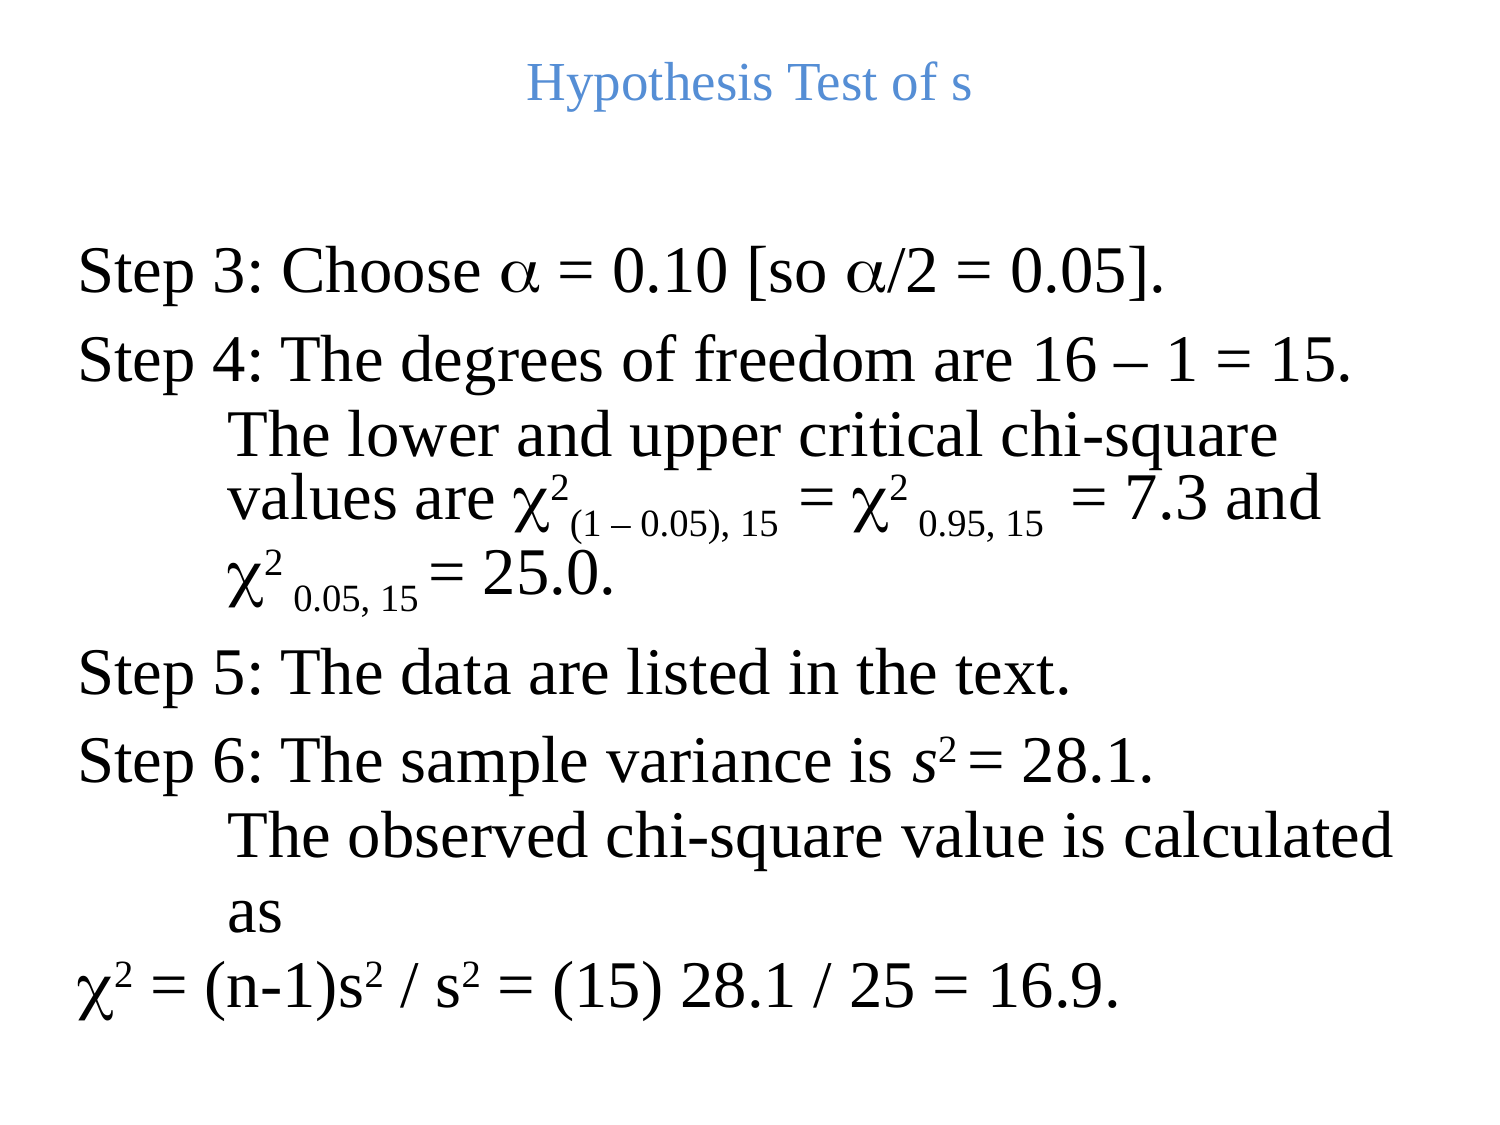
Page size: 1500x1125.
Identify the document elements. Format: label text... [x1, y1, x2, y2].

text_box Hypothesis Test of s [31, 37, 1469, 120]
text_box Step 3: Choose  = 0.10 [so /2 = 0.05]. Step 4: The degrees of freedom are 16 – 1 = 15. The lower and upper critical chi-square values are 2(1 – 0.05), 15 = 2 0.95, 15 = 7.3 and 2 0.05, 15 = 25.0. Step 5: The data are listed in the text. Step 6: The sample variance is s2 = 28.1. The observed chi-square value is calculated as 2 = (n-1)s2 / s2 = (15) 28.1 / 25 = 16.9. [62, 223, 1438, 1088]
